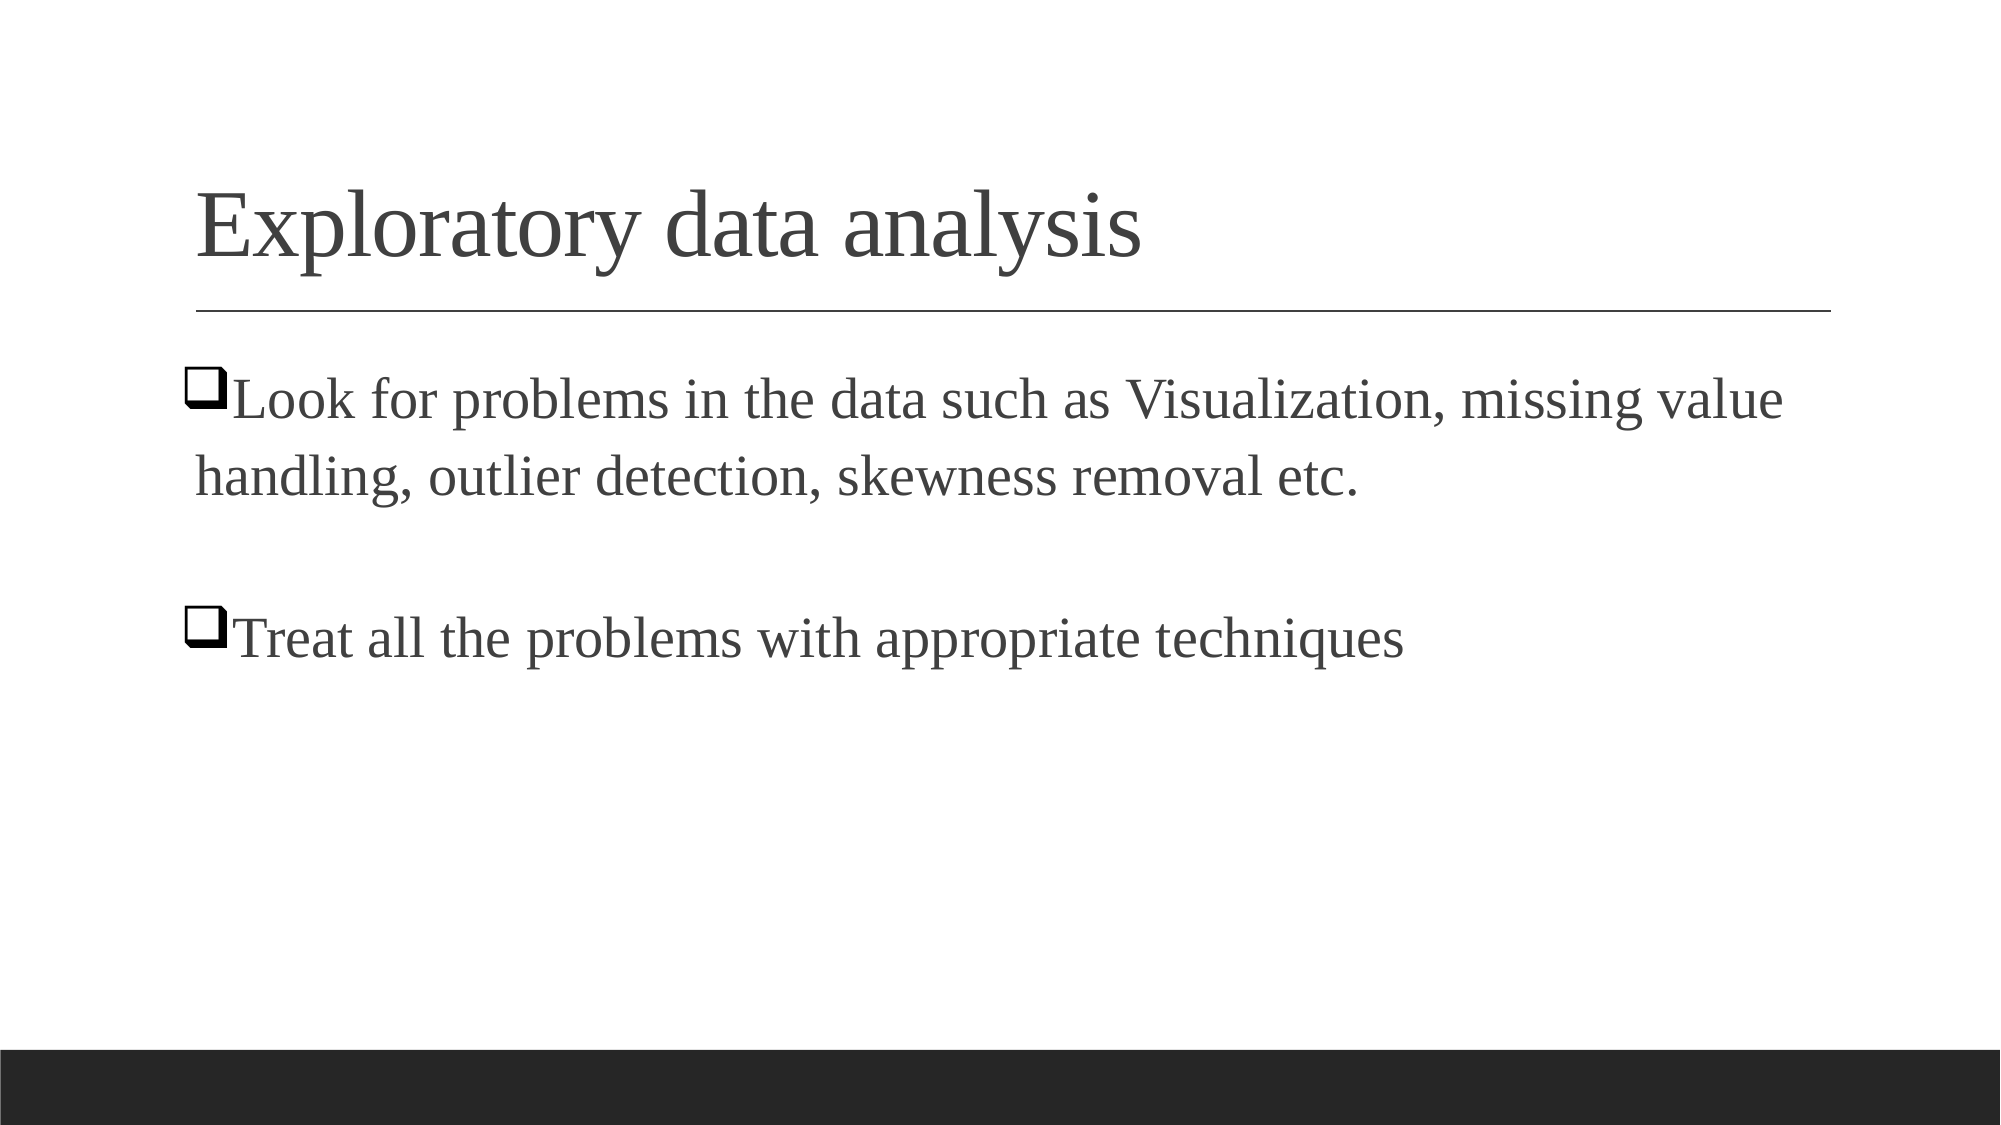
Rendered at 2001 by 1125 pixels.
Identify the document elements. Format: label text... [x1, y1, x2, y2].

list Look for problems in the data such as Visualization, missing value handling, outlier detection, skewness removal etc. Treat all the problems with appropriate techniques [180, 345, 1830, 963]
title Exploratory data analysis [180, 47, 1830, 285]
